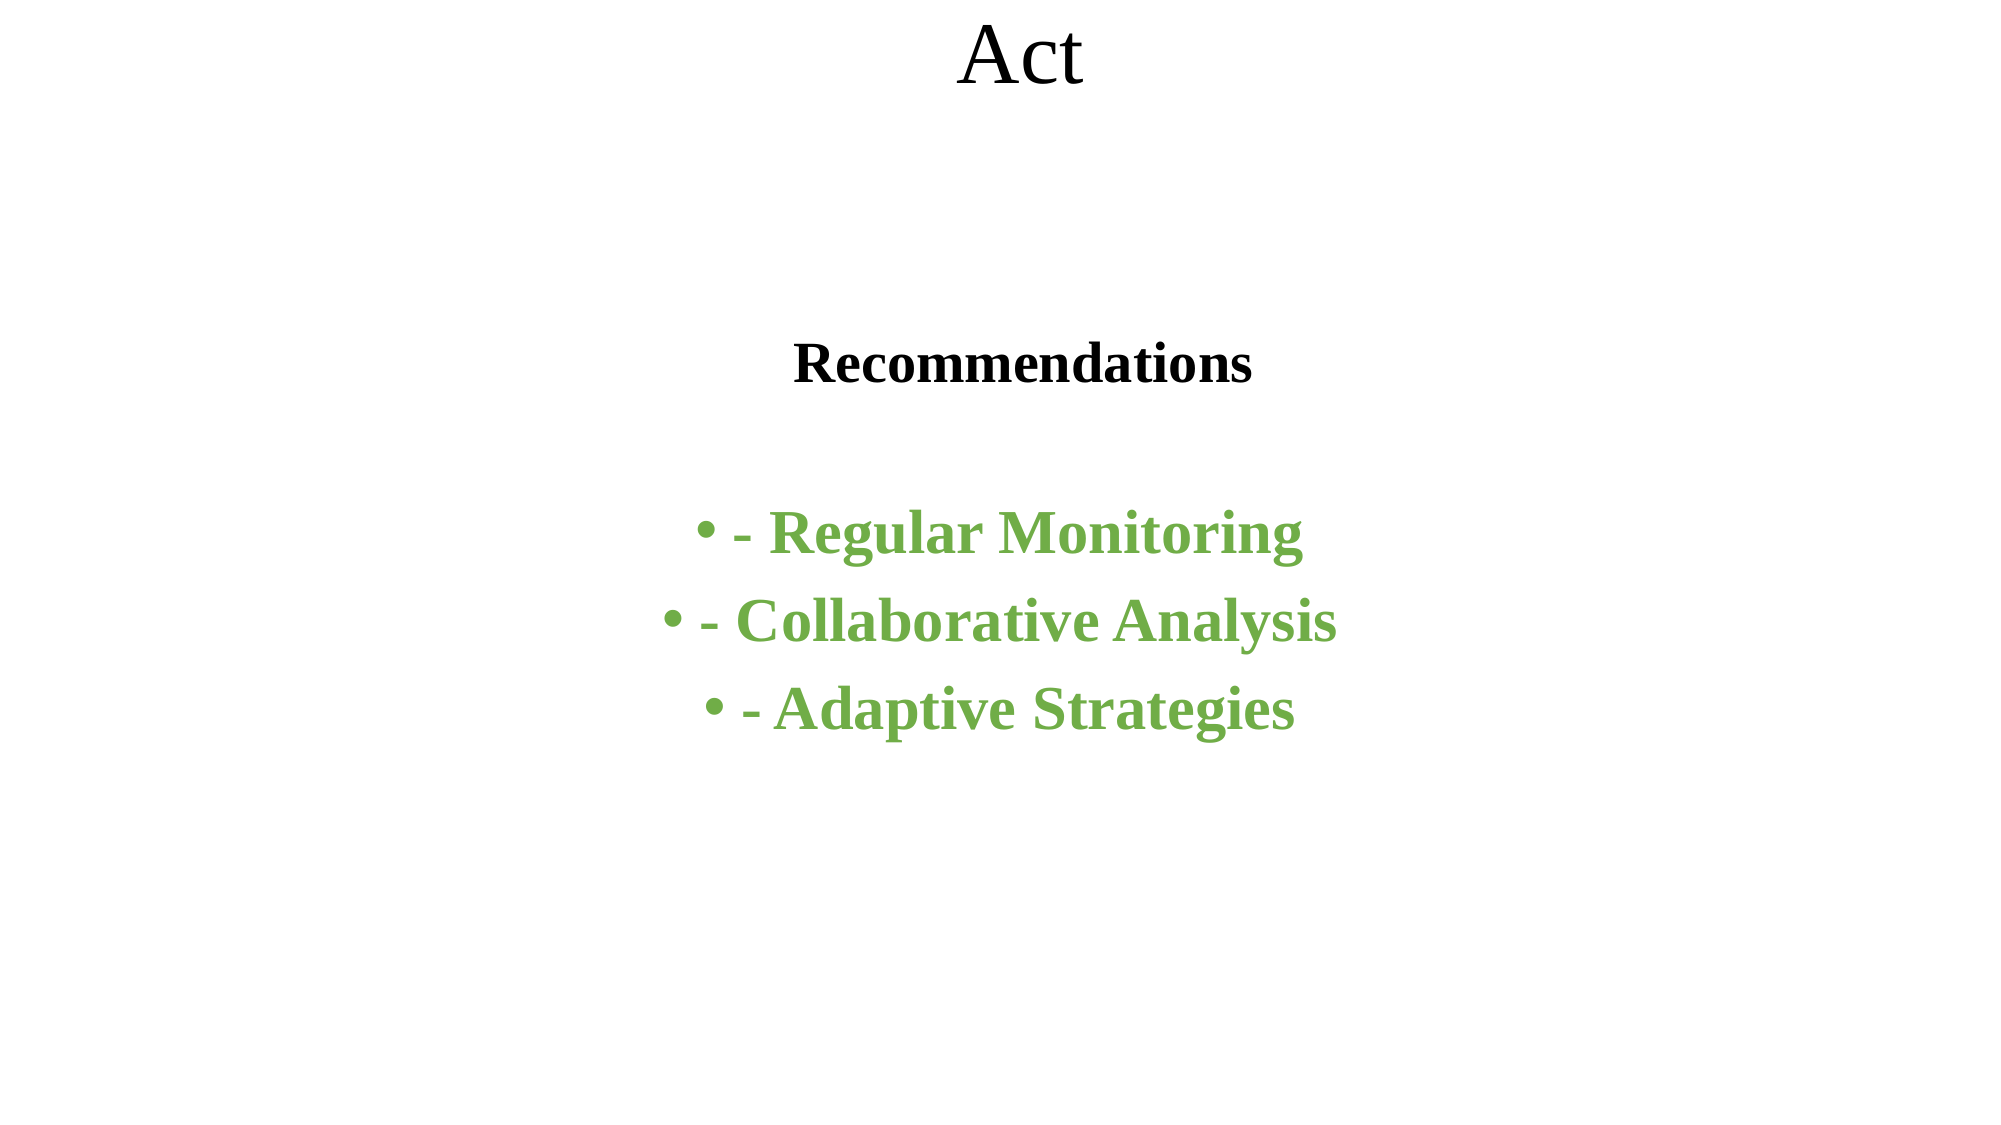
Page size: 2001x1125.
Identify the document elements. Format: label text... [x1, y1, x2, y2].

list Recommendations - Regular Monitoring - Collaborative Analysis - Adaptive Strategies [0, 78, 2000, 997]
title Act [941, 0, 1109, 78]
